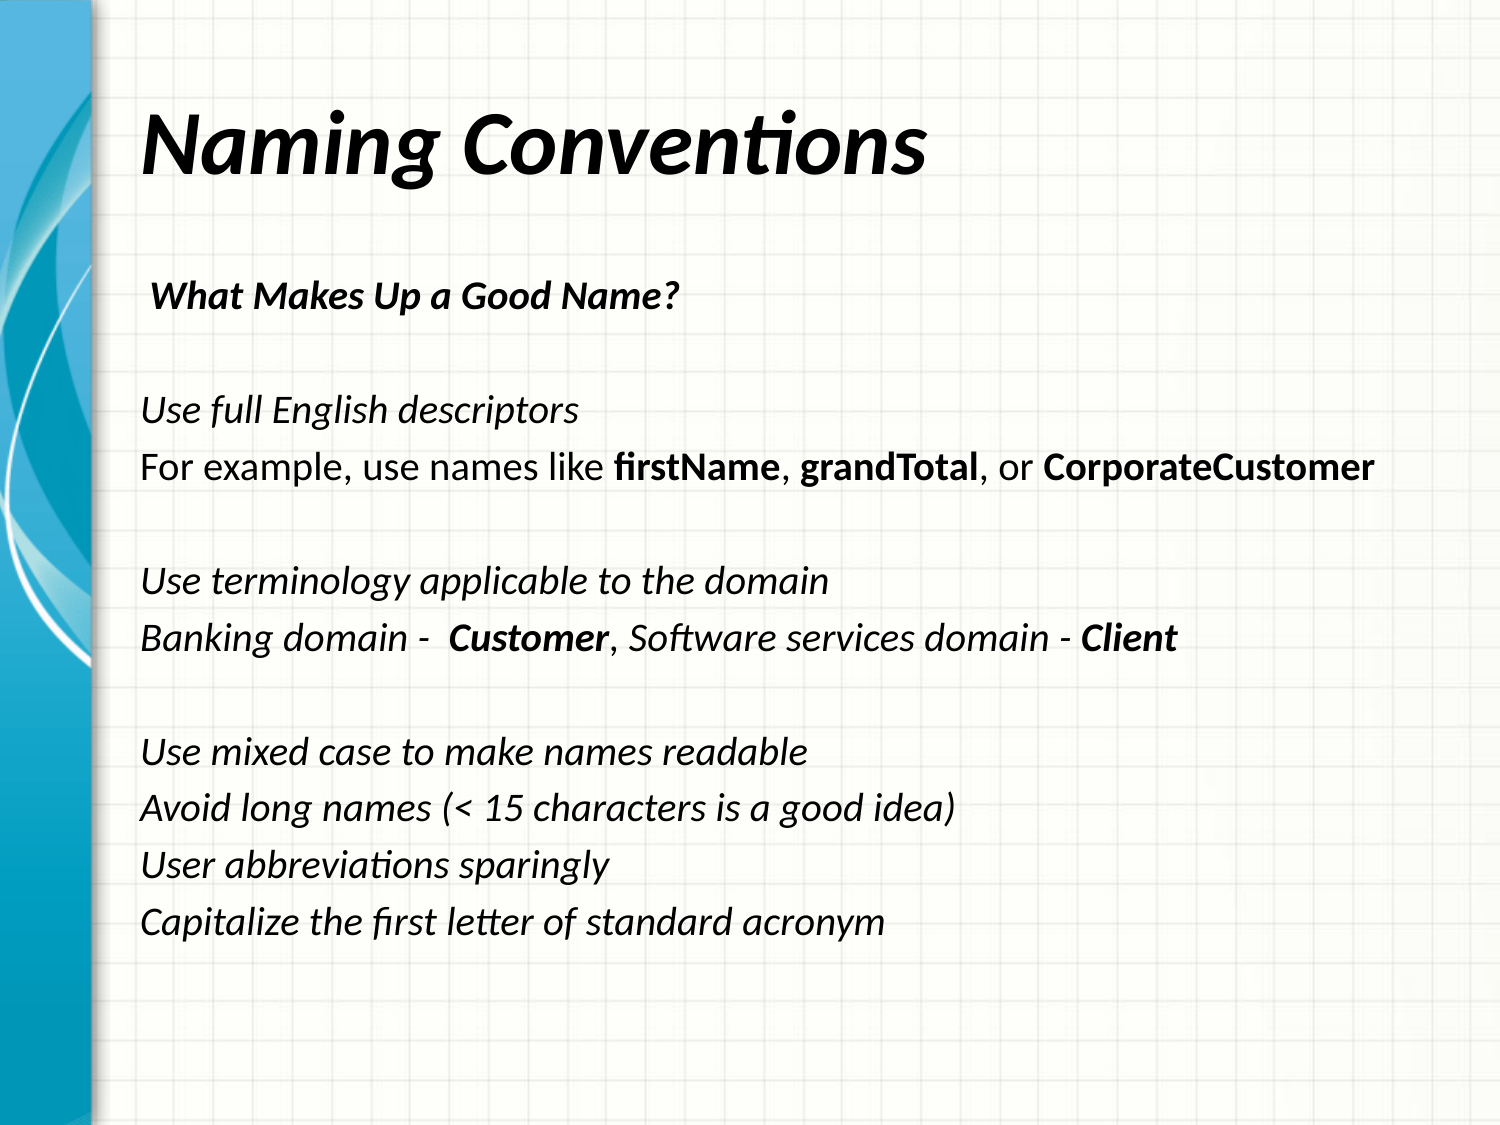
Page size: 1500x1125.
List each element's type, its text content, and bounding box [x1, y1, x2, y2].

picture [0, 0, 1500, 1125]
title Naming Conventions [125, 44, 1450, 232]
list What Makes Up a Good Name? Use full English descriptors For example, use names like firstName, grandTotal, or CorporateCustomer Use terminology applicable to the domain Banking domain - Customer, Software services domain - Client Use mixed case to make names readable Avoid long names (< 15 characters is a good idea) User abbreviations sparingly Capitalize the first letter of standard acronym [125, 261, 1450, 967]
